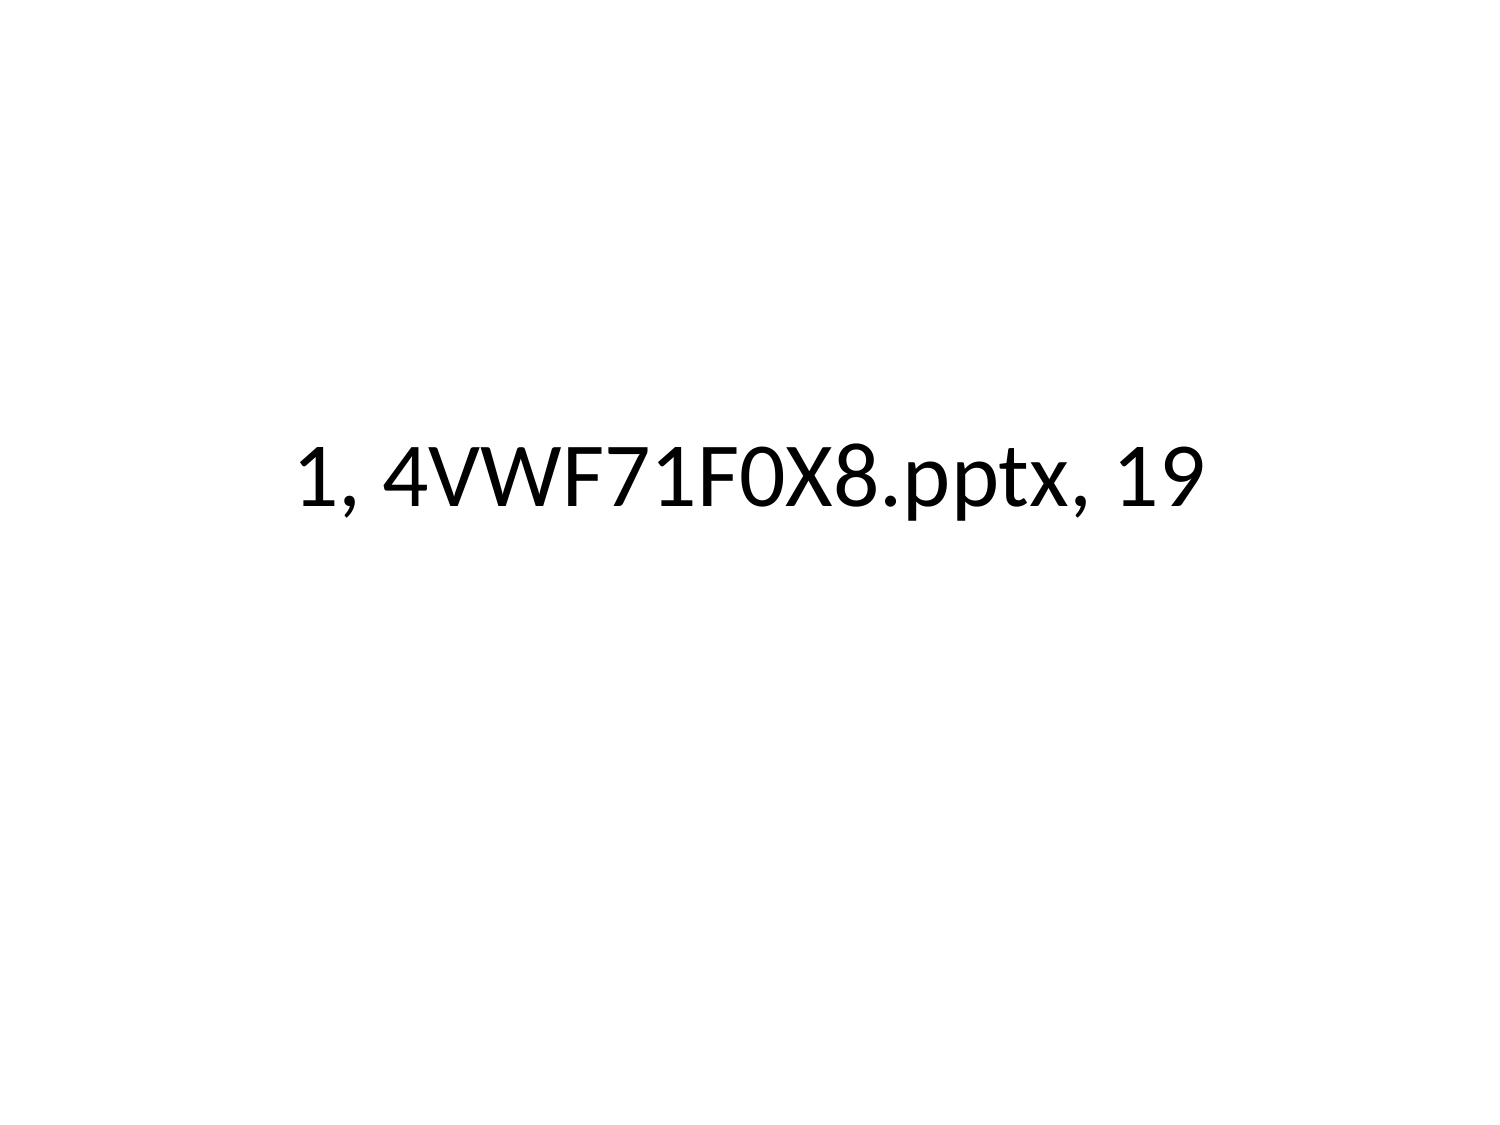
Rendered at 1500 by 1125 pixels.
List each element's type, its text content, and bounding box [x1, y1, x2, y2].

title 1, 4VWF71F0X8.pptx, 19 [112, 349, 1388, 591]
